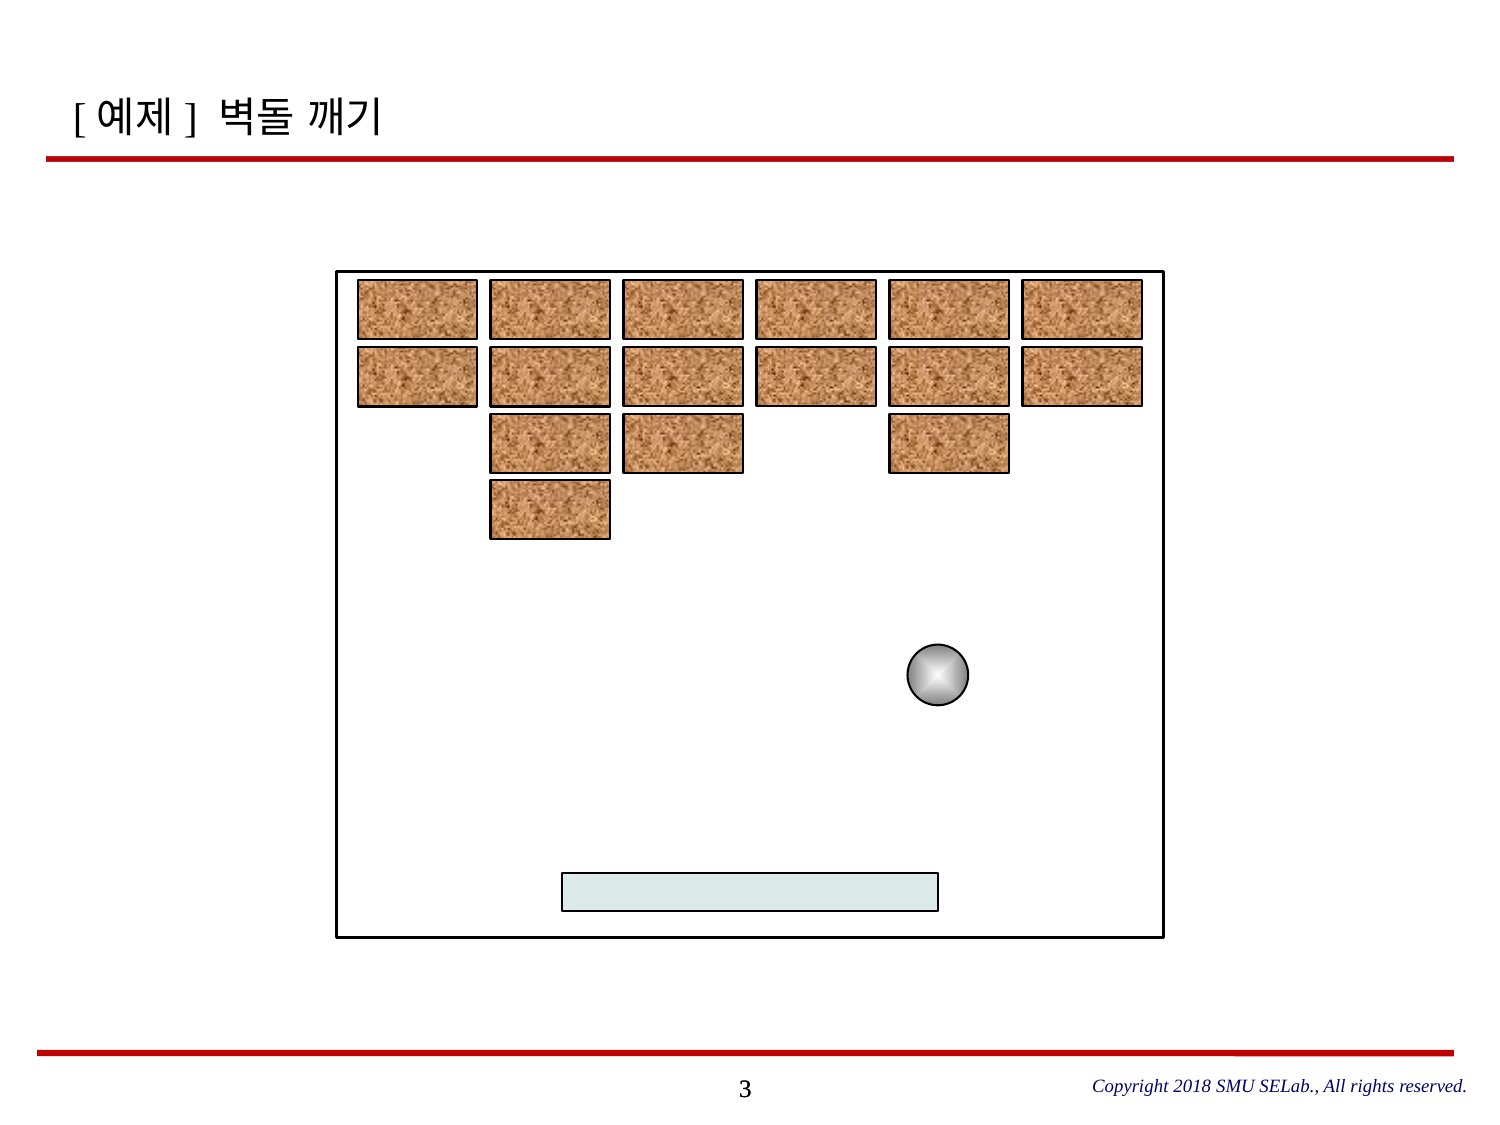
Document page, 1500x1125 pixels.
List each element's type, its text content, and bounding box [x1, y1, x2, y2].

title [예제] 벽돌 깨기 [57, 73, 1191, 149]
footer Copyright 2018 SMU SELab., All rights reserved. [1007, 1060, 1468, 1110]
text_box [336, 270, 1164, 938]
